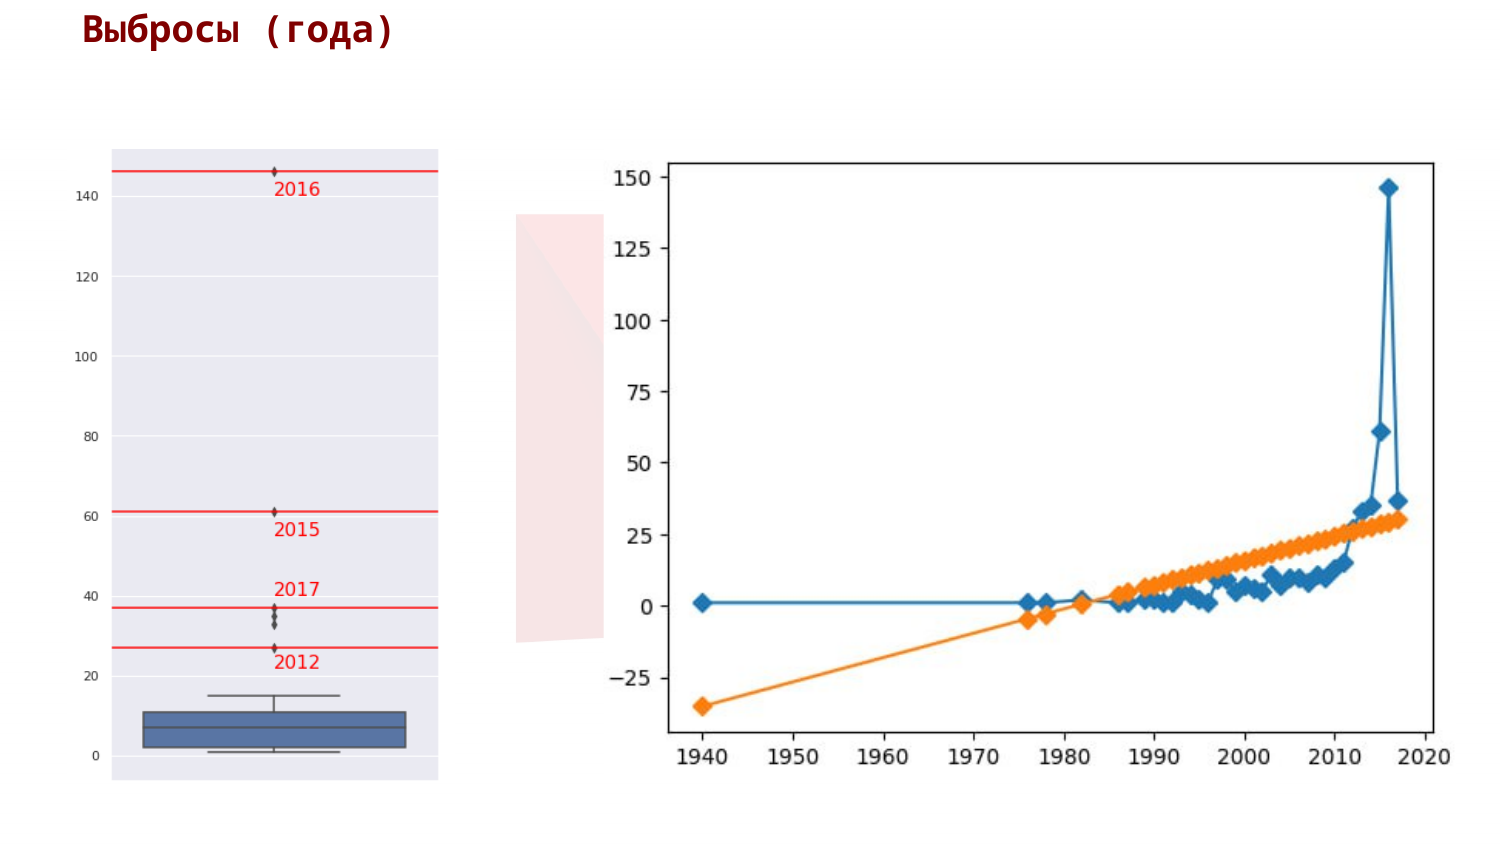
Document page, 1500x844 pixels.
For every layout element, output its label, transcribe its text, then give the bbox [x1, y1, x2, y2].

text_box Выбросы (года) [66, 16, 1465, 65]
picture [66, 148, 456, 783]
picture [603, 148, 1457, 783]
